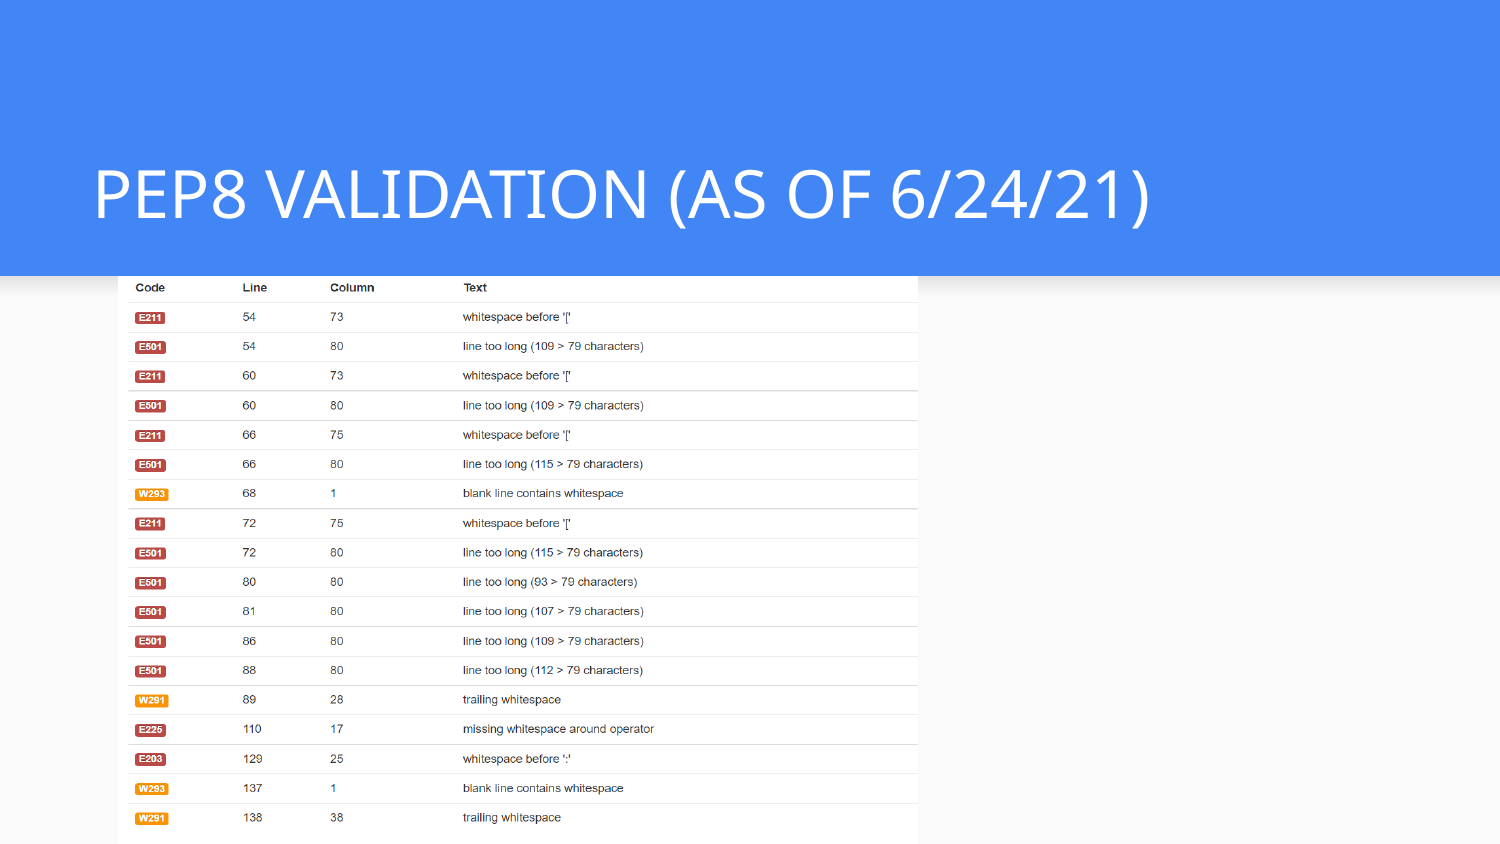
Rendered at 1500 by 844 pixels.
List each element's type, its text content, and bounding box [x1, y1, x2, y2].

title PEP8 VALIDATION (AS OF 6/24/21) [77, 121, 1427, 248]
picture [118, 275, 918, 844]
